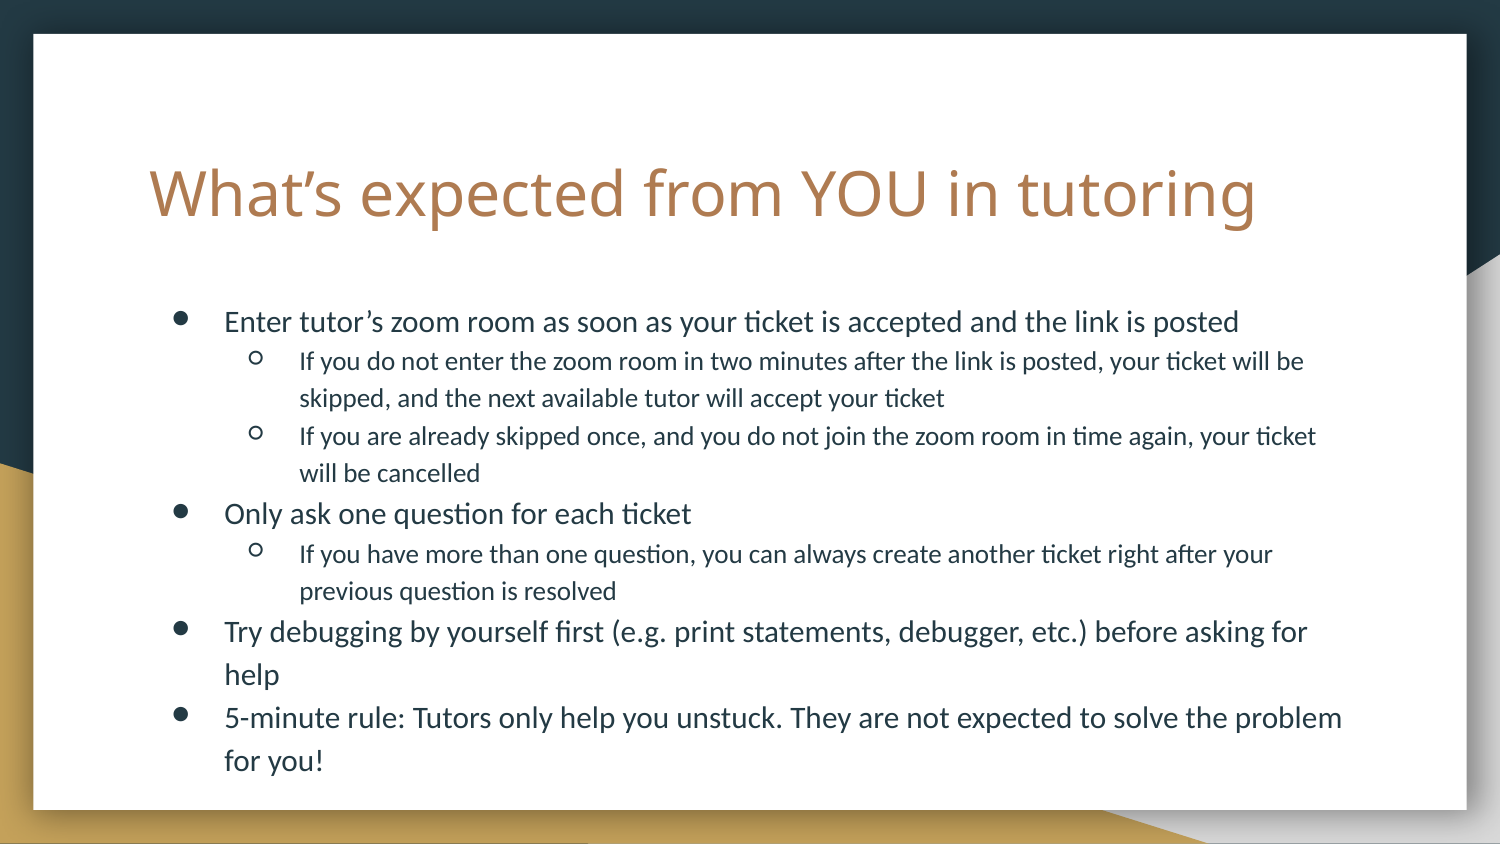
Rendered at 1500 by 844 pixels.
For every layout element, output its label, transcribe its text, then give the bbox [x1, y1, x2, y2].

title What’s expected from YOU in tutoring [134, 138, 1366, 280]
list Enter tutor’s zoom room as soon as your ticket is accepted and the link is posted If you do not enter the zoom room in two minutes after the link is posted, your ticket will be skipped, and the next available tutor will accept your ticket If you are already skipped once, and you do not join the zoom room in time again, your ticket will be cancelled Only ask one question for each ticket If you have more than one question, you can always create another ticket right after your previous question is resolved Try debugging by yourself first (e.g. print statements, debugger, etc.) before asking for help 5-minute rule: Tutors only help you unstuck. They are not expected to solve the problem for you! [134, 280, 1366, 820]
